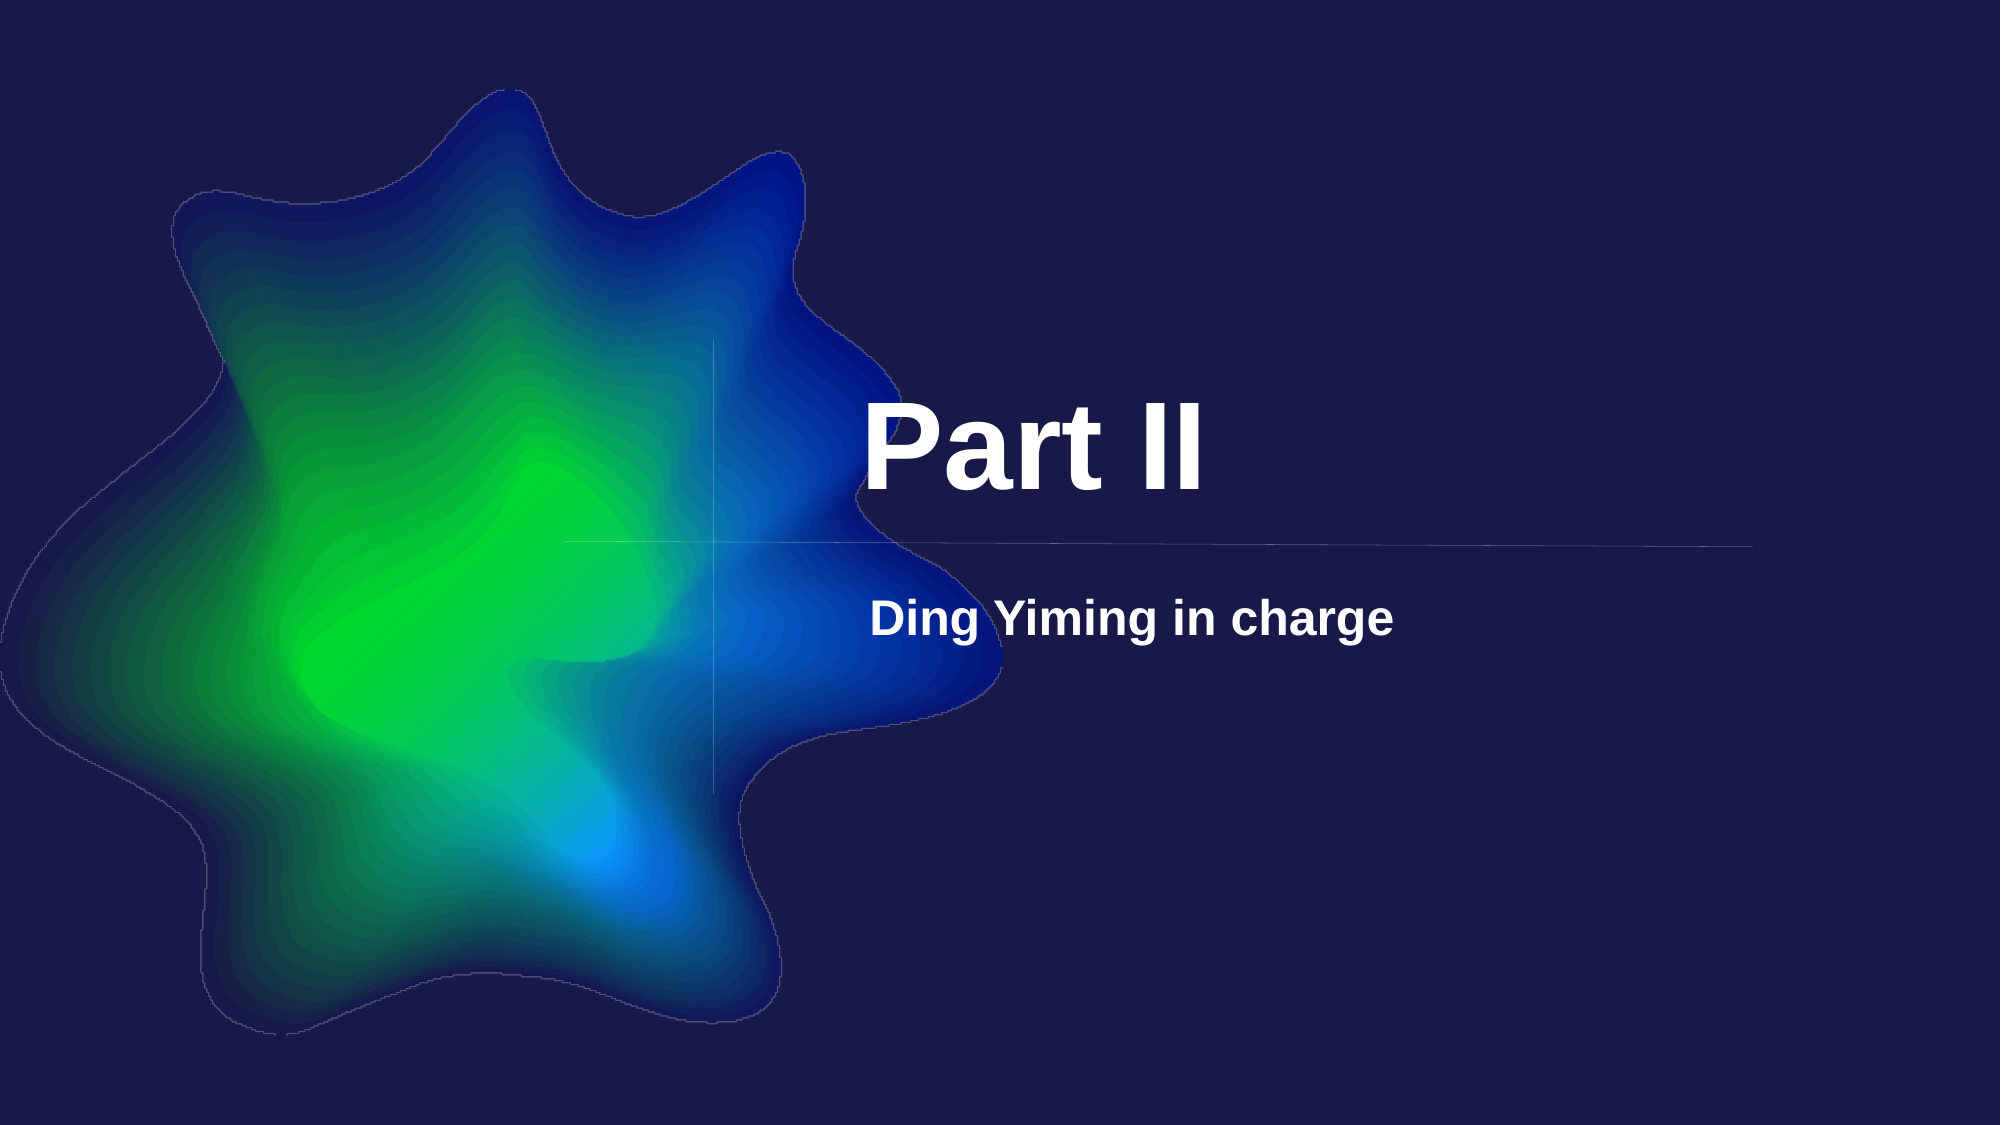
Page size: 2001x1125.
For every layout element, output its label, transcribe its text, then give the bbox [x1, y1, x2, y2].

picture [0, 89, 1003, 1036]
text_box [564, 541, 713, 547]
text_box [714, 541, 1753, 547]
text_box Ding Yiming in charge [1003, 578, 1729, 653]
text_box Part II [1003, 357, 1706, 523]
